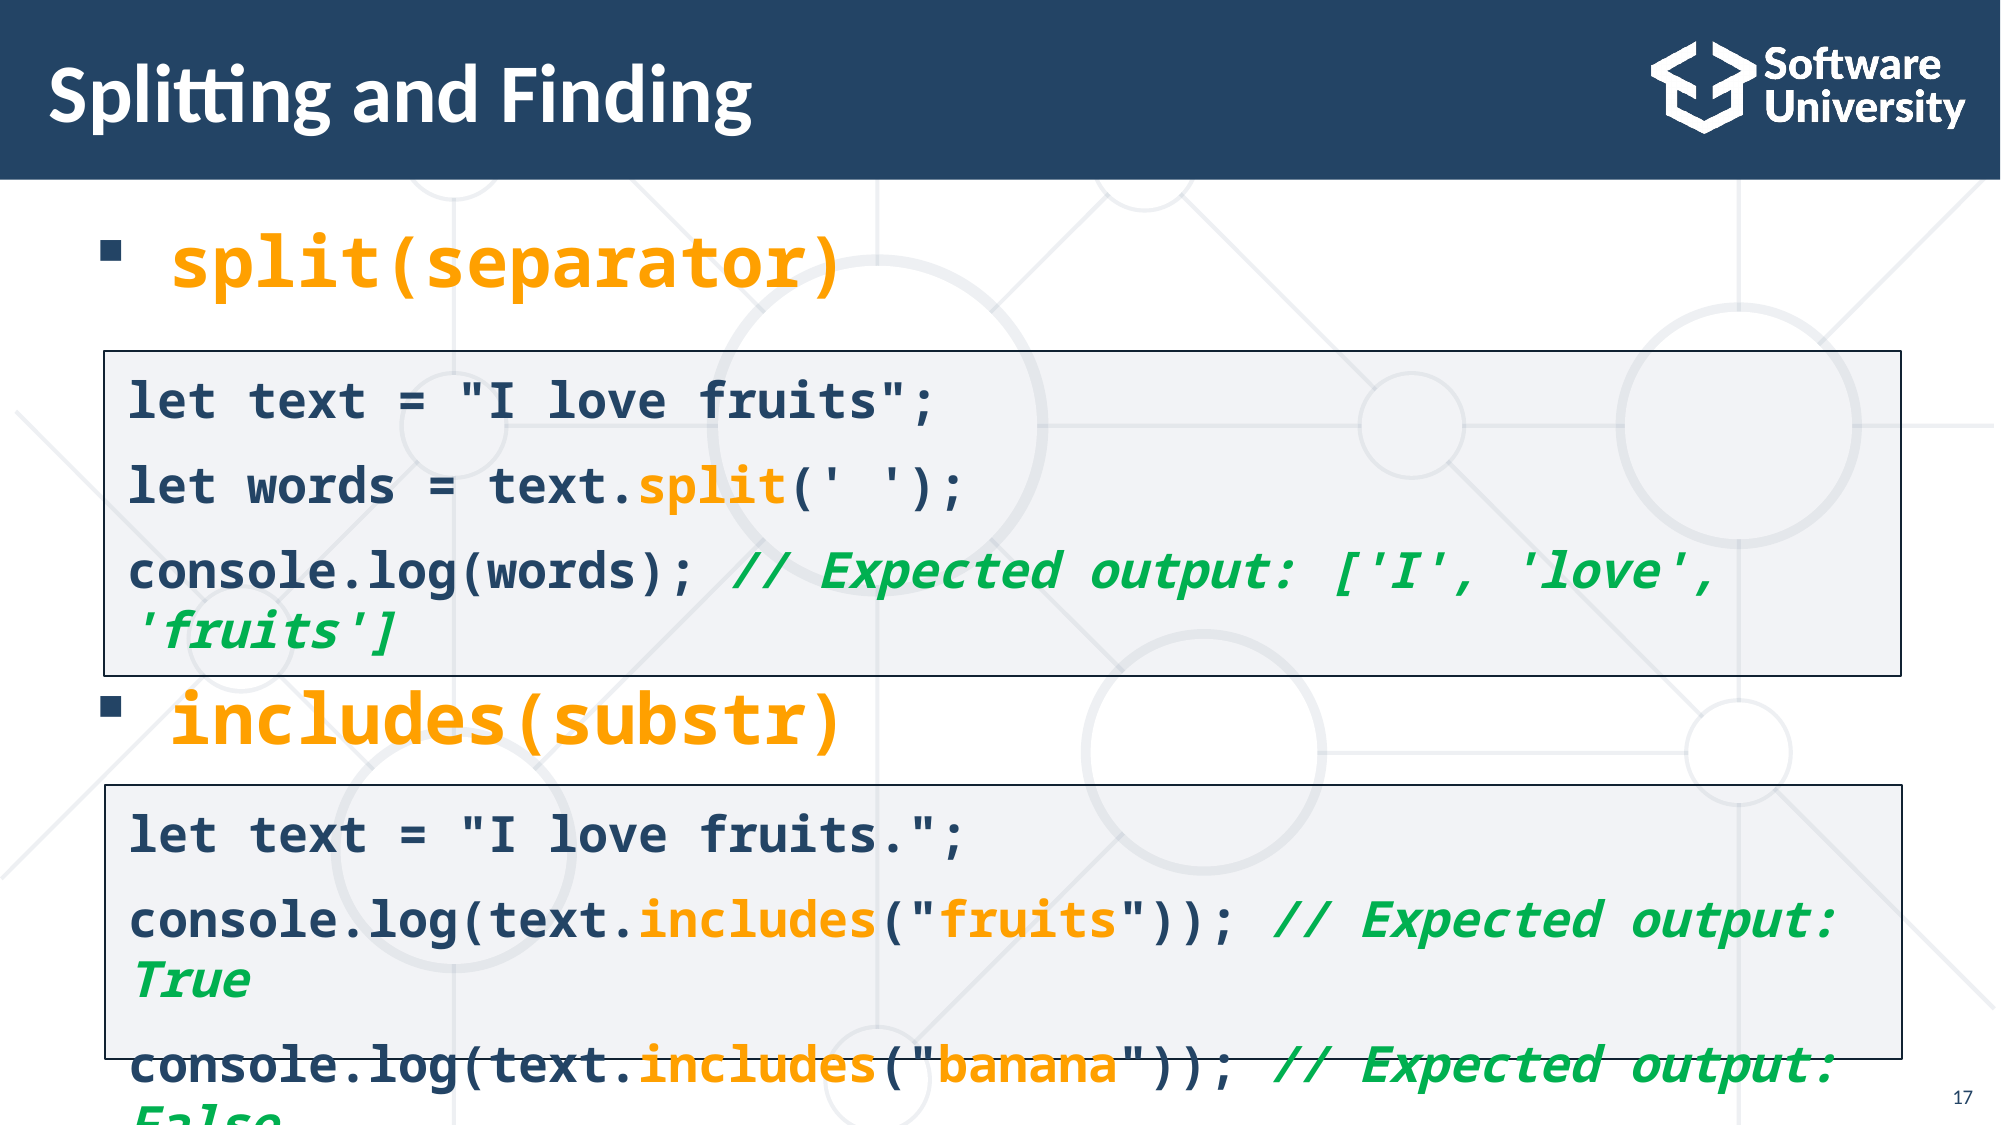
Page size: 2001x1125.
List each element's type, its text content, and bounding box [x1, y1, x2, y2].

list let text = "I love fruits."; console.log(text.includes("fruits")); // Expected output: True console.log(text.includes("banana")); // Expected output: False [104, 784, 1903, 1060]
text_box let text = "I love fruits"; let words = text.split(' '); console.log(words); // Expected output: ['I', 'love', 'fruits'] [104, 350, 1902, 677]
list split(separator) includes(substr) [76, 207, 1898, 1101]
title Splitting and Finding [31, 16, 1625, 162]
slide_number 17 [1927, 1067, 1989, 1117]
picture [1651, 41, 1966, 134]
